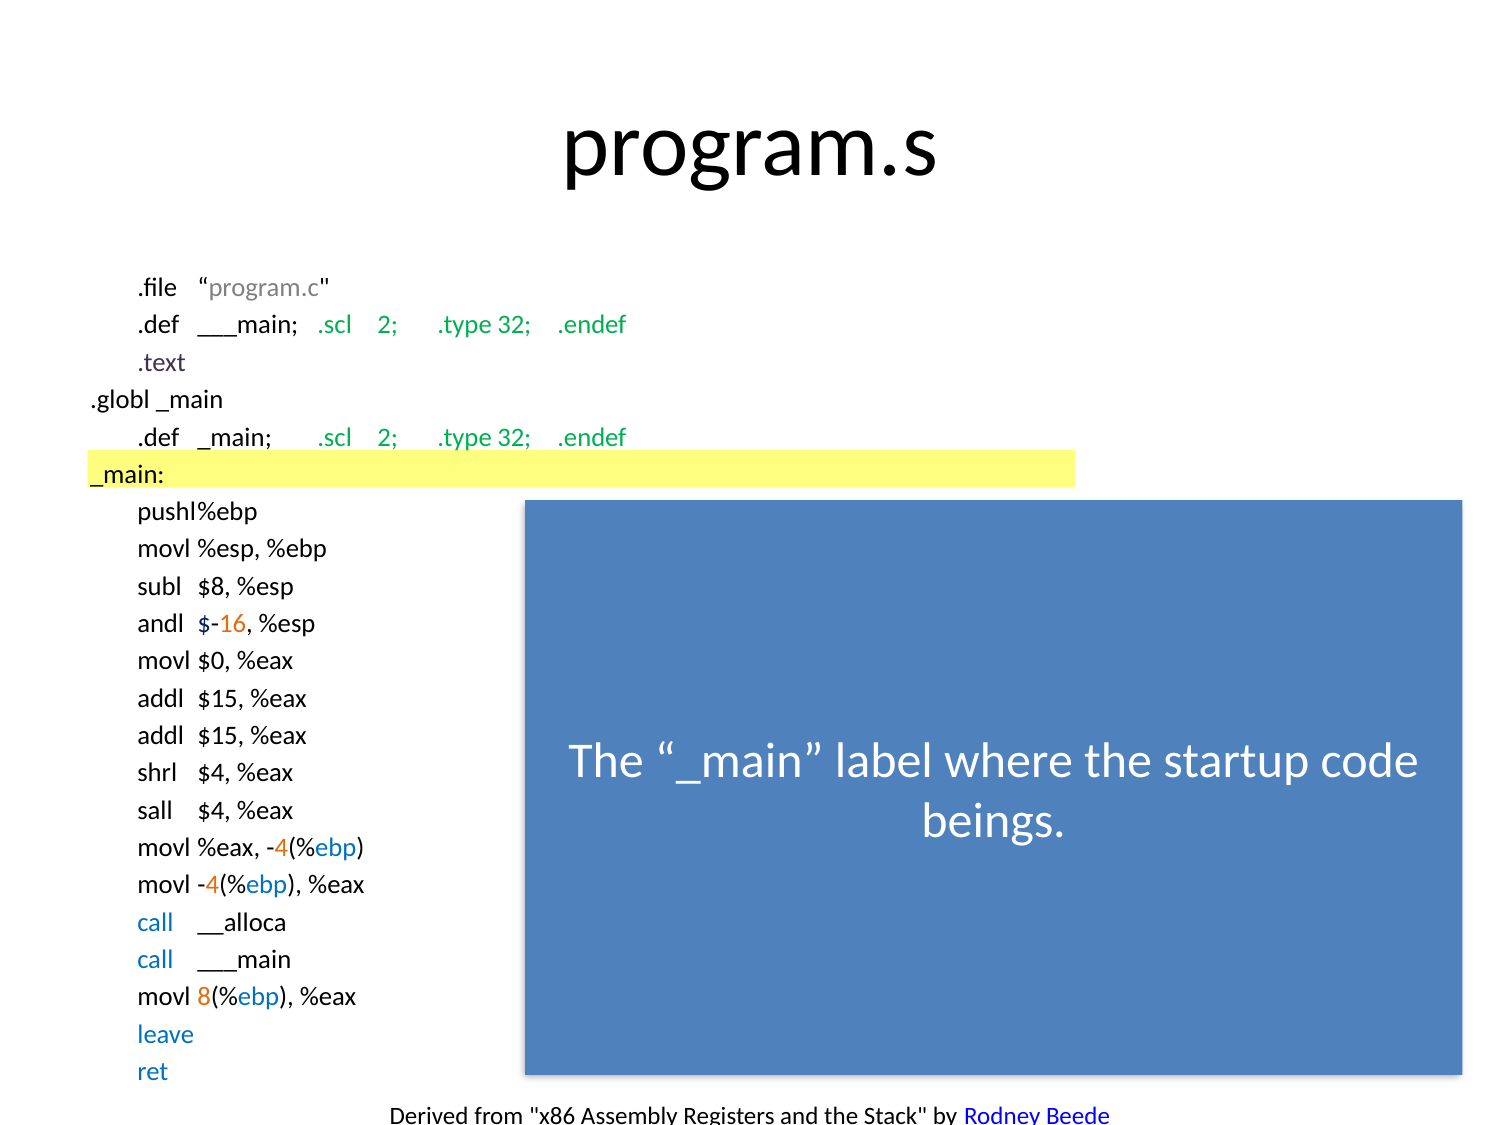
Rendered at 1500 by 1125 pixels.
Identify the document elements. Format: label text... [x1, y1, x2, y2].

text_box The “_main” label where the startup code beings. [525, 500, 1463, 1075]
list .file “program.c" .def ___main; .scl 2; .type 32; .endef .text .globl _main .def _main; .scl 2; .type 32; .endef _main: pushl %ebp movl %esp, %ebp subl $8, %esp andl $-16, %esp movl $0, %eax addl $15, %eax addl $15, %eax shrl $4, %eax sall $4, %eax movl %eax, -4(%ebp) movl -4(%ebp), %eax call __alloca call ___main movl 8(%ebp), %eax leave ret [75, 262, 1425, 1100]
title program.s [75, 45, 1425, 233]
